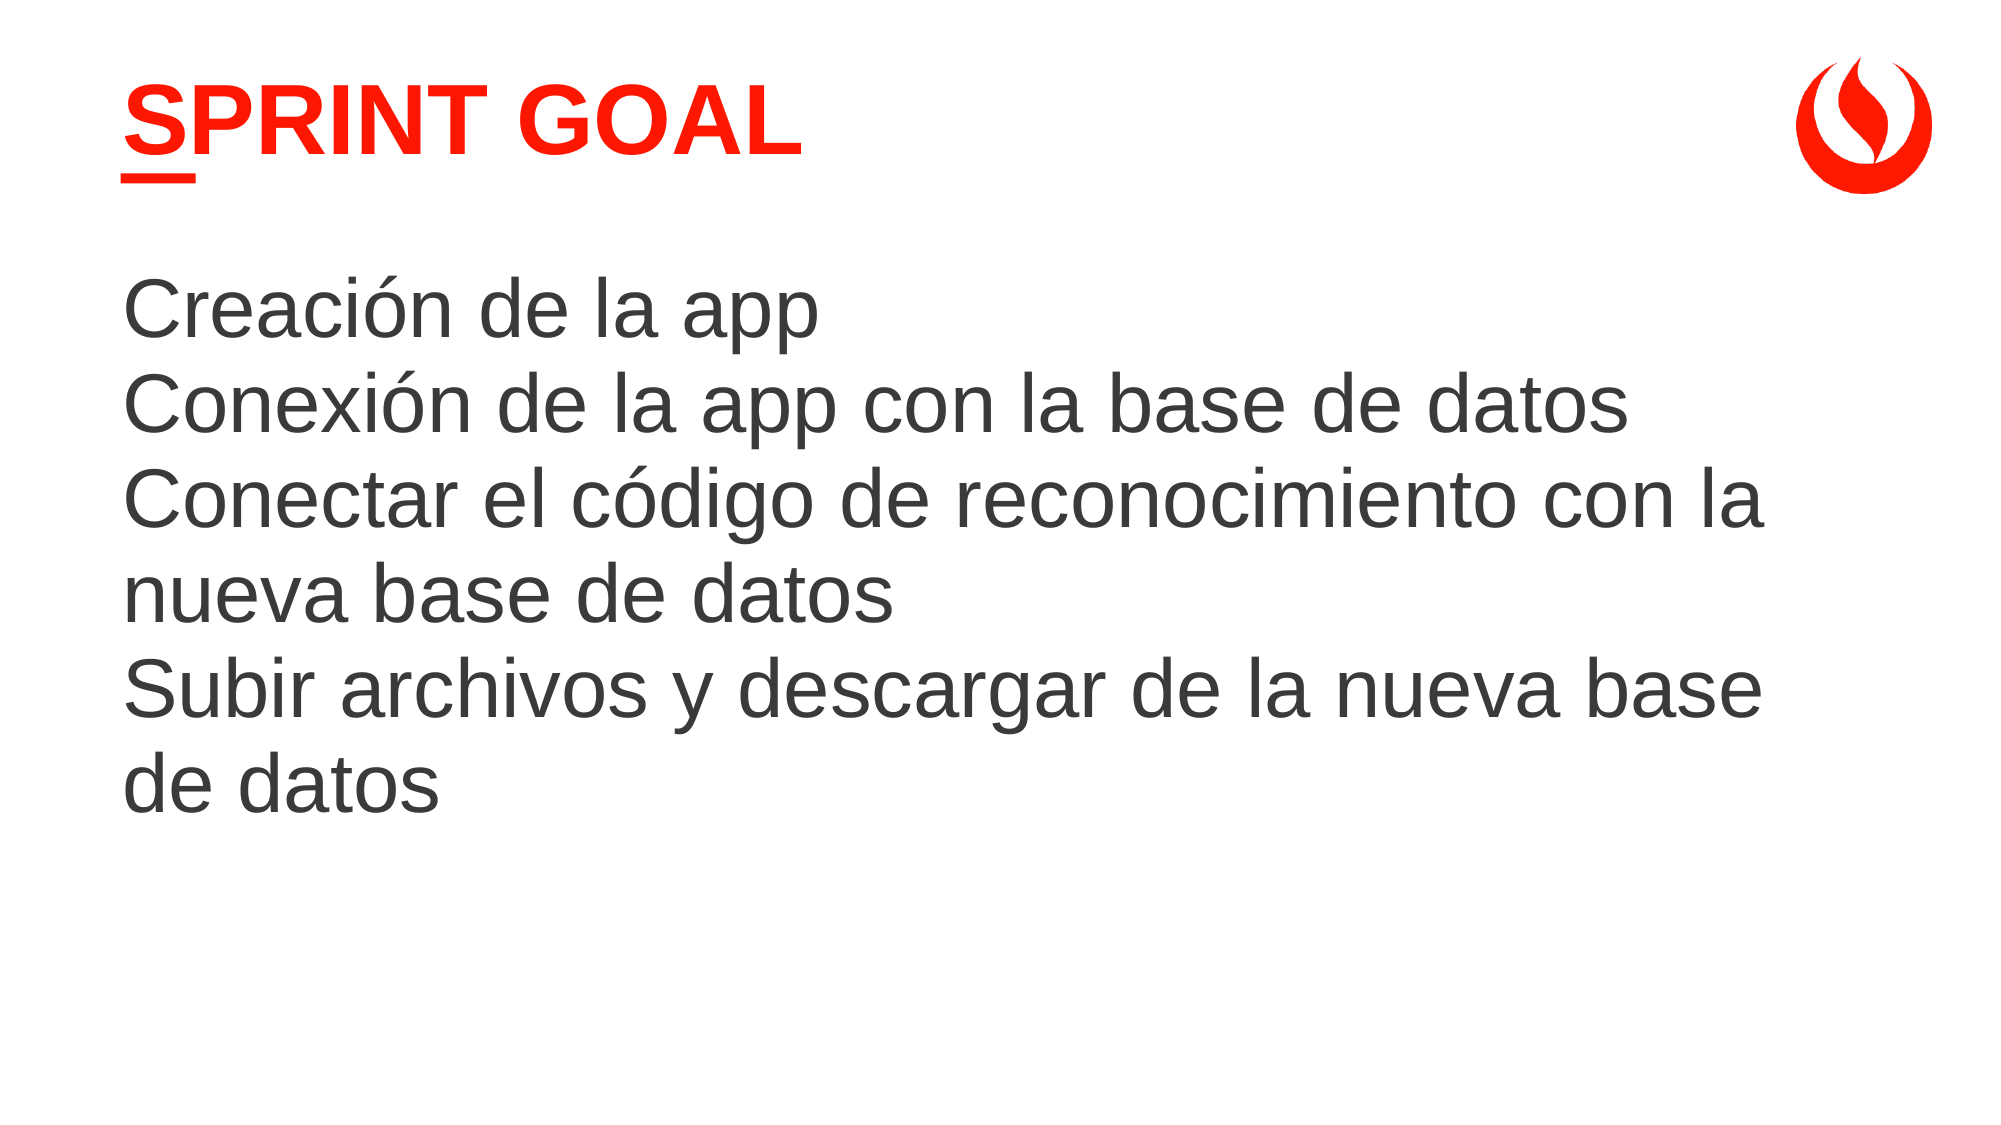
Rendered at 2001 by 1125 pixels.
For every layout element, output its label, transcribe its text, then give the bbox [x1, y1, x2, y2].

list Creación de la app Conexión de la app con la base de datos Conectar el código de reconocimiento con la nueva base de datos Subir archivos y descargar de la nueva base de datos [107, 254, 1883, 859]
title SPRINT GOAL [107, 73, 1751, 184]
picture [1796, 56, 1932, 194]
text_box [120, 173, 196, 184]
